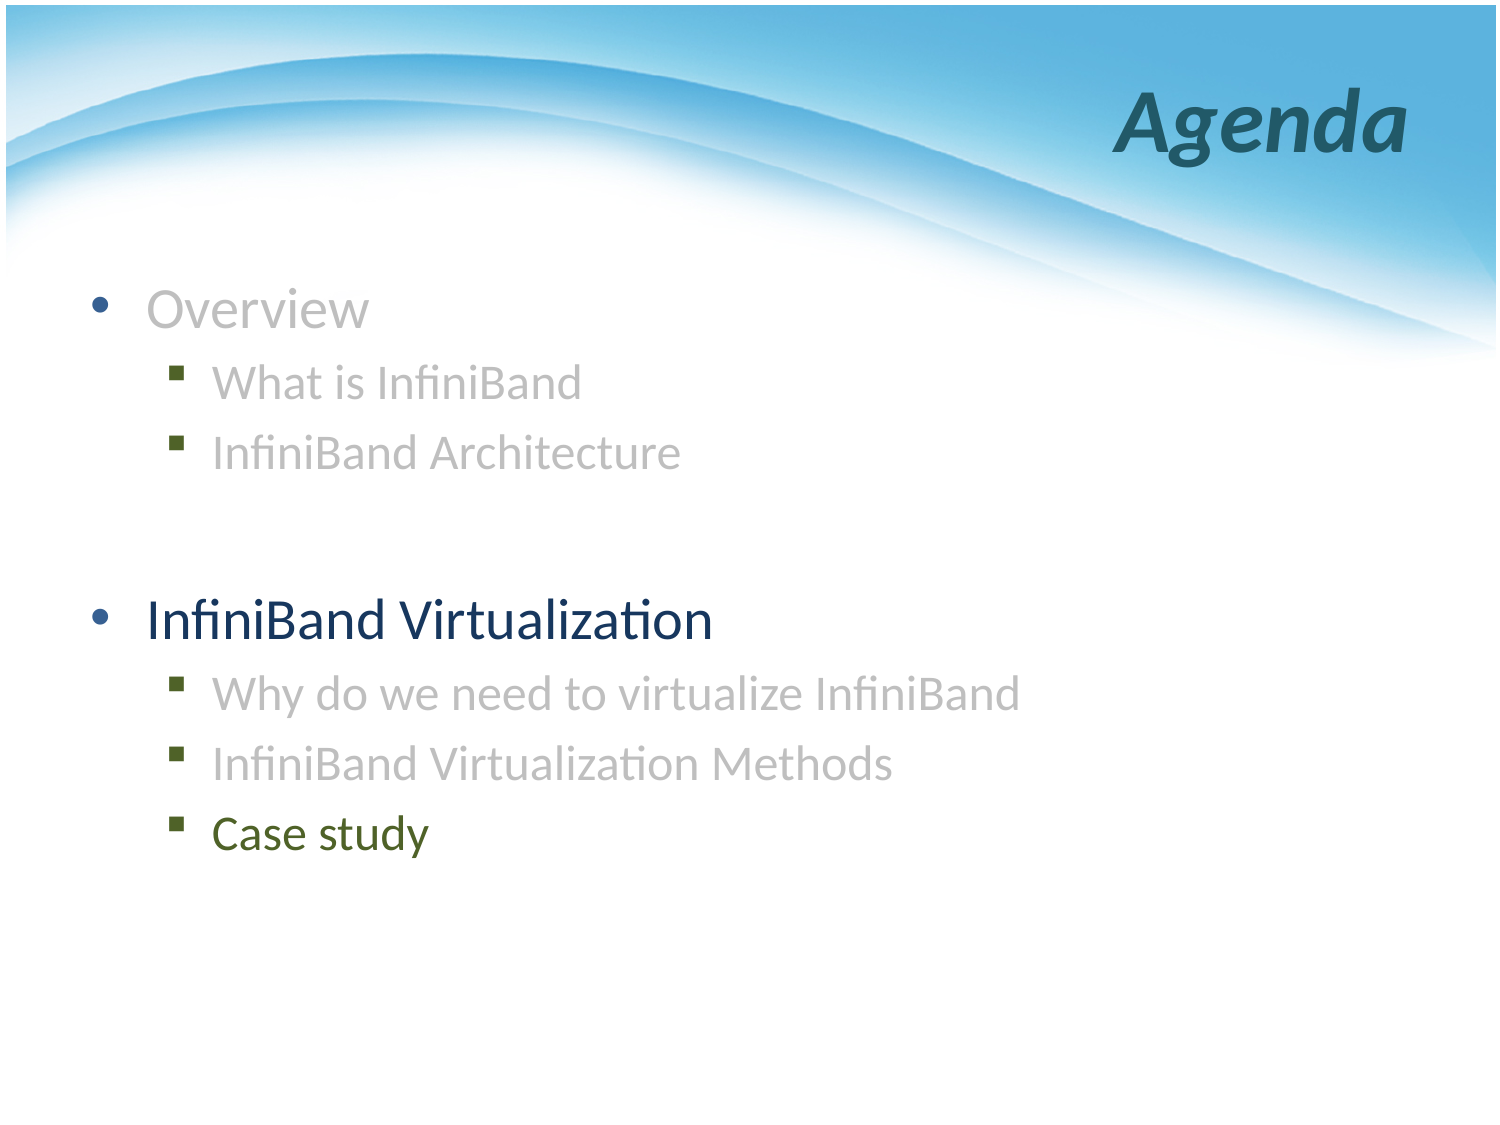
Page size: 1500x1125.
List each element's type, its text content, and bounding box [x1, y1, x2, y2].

list Overview What is InfiniBand InfiniBand Architecture InfiniBand Virtualization Why do we need to virtualize InfiniBand InfiniBand Virtualization Methods Case study [75, 262, 1425, 1005]
picture [0, 0, 1500, 1125]
title Agenda [75, 45, 1425, 188]
